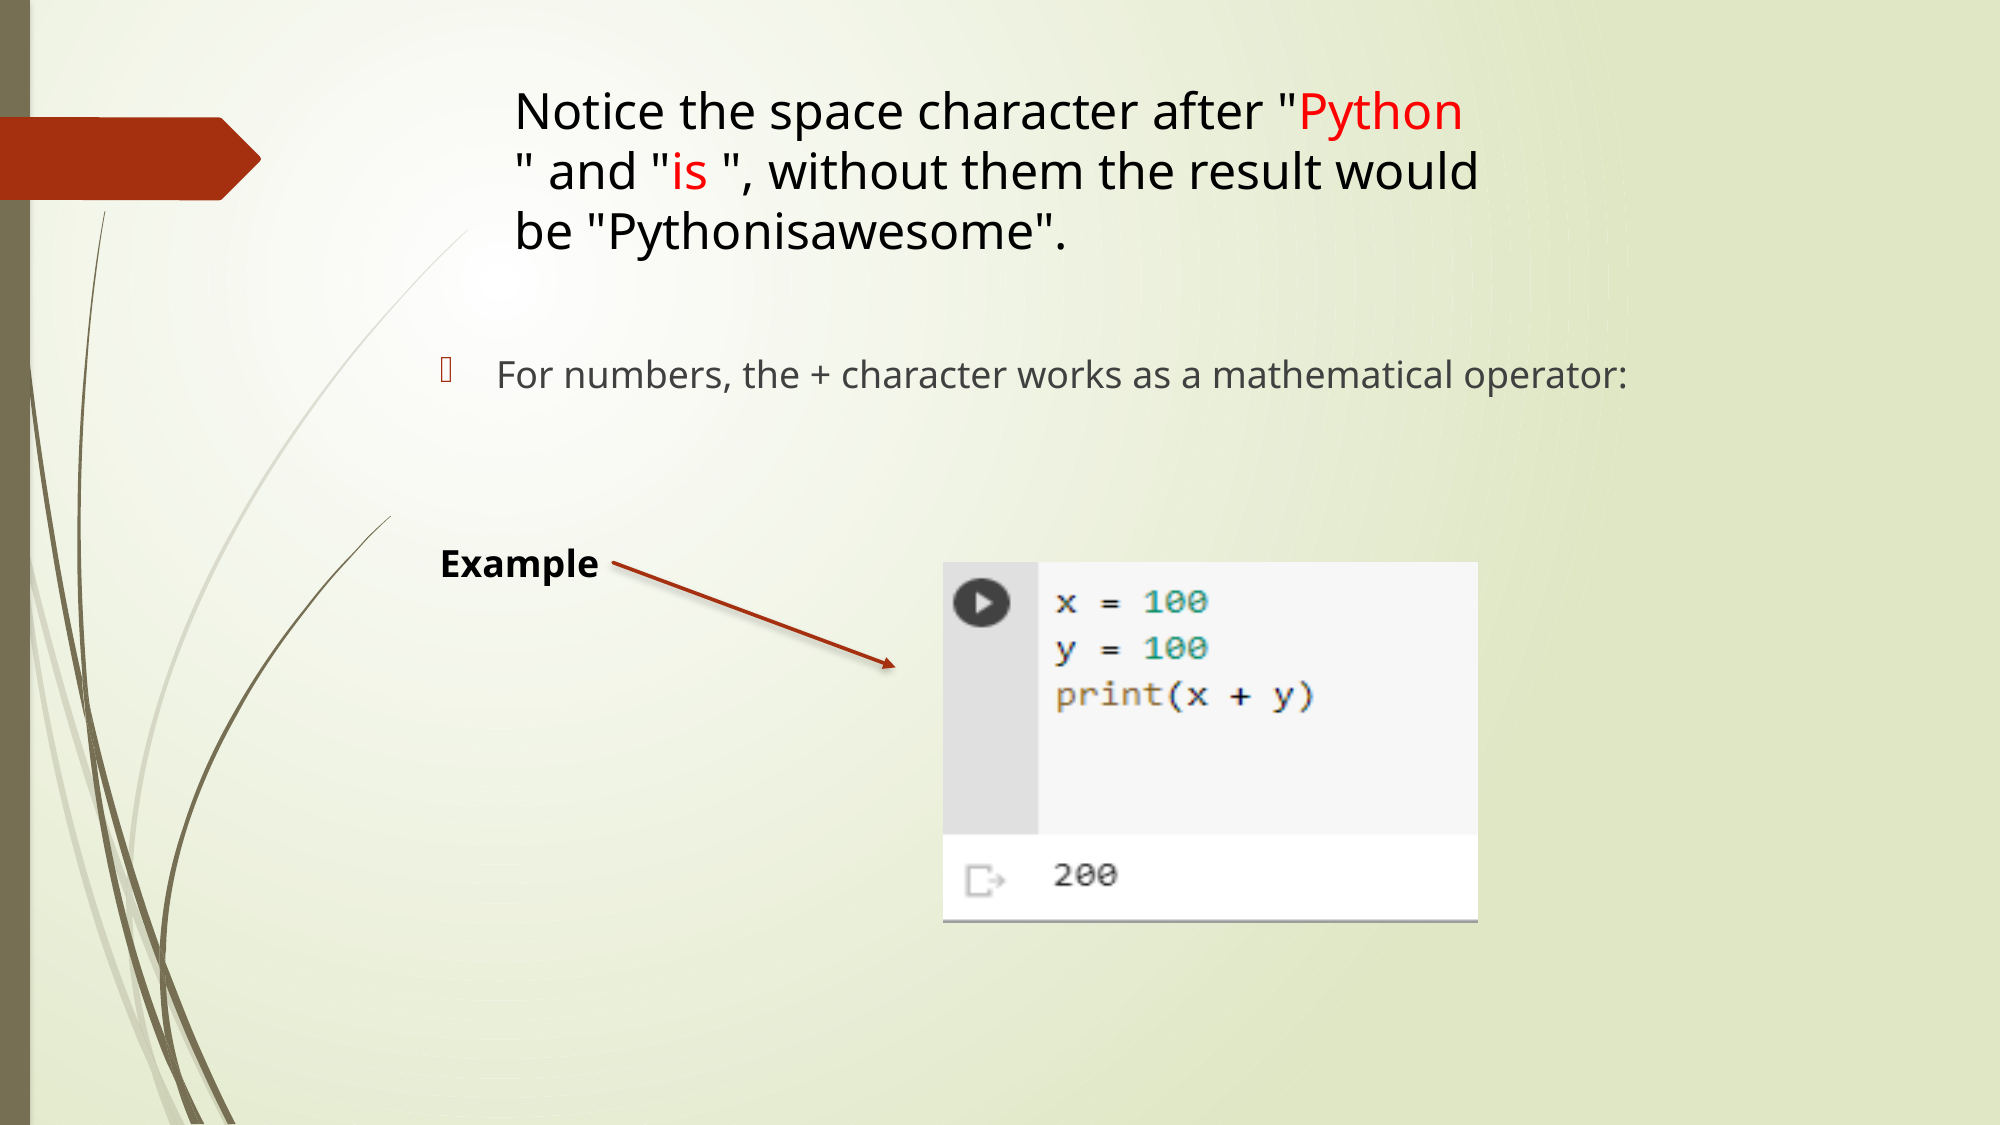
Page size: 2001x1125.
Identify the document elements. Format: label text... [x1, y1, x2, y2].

picture [943, 562, 1478, 923]
list For numbers, the + character works as a mathematical operator: [424, 343, 1888, 964]
text_box Example [424, 532, 1425, 592]
text_box Notice the space character after "Python " and "is ", without them the result would be "Pythonisawesome". [500, 72, 1500, 268]
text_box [612, 562, 896, 668]
